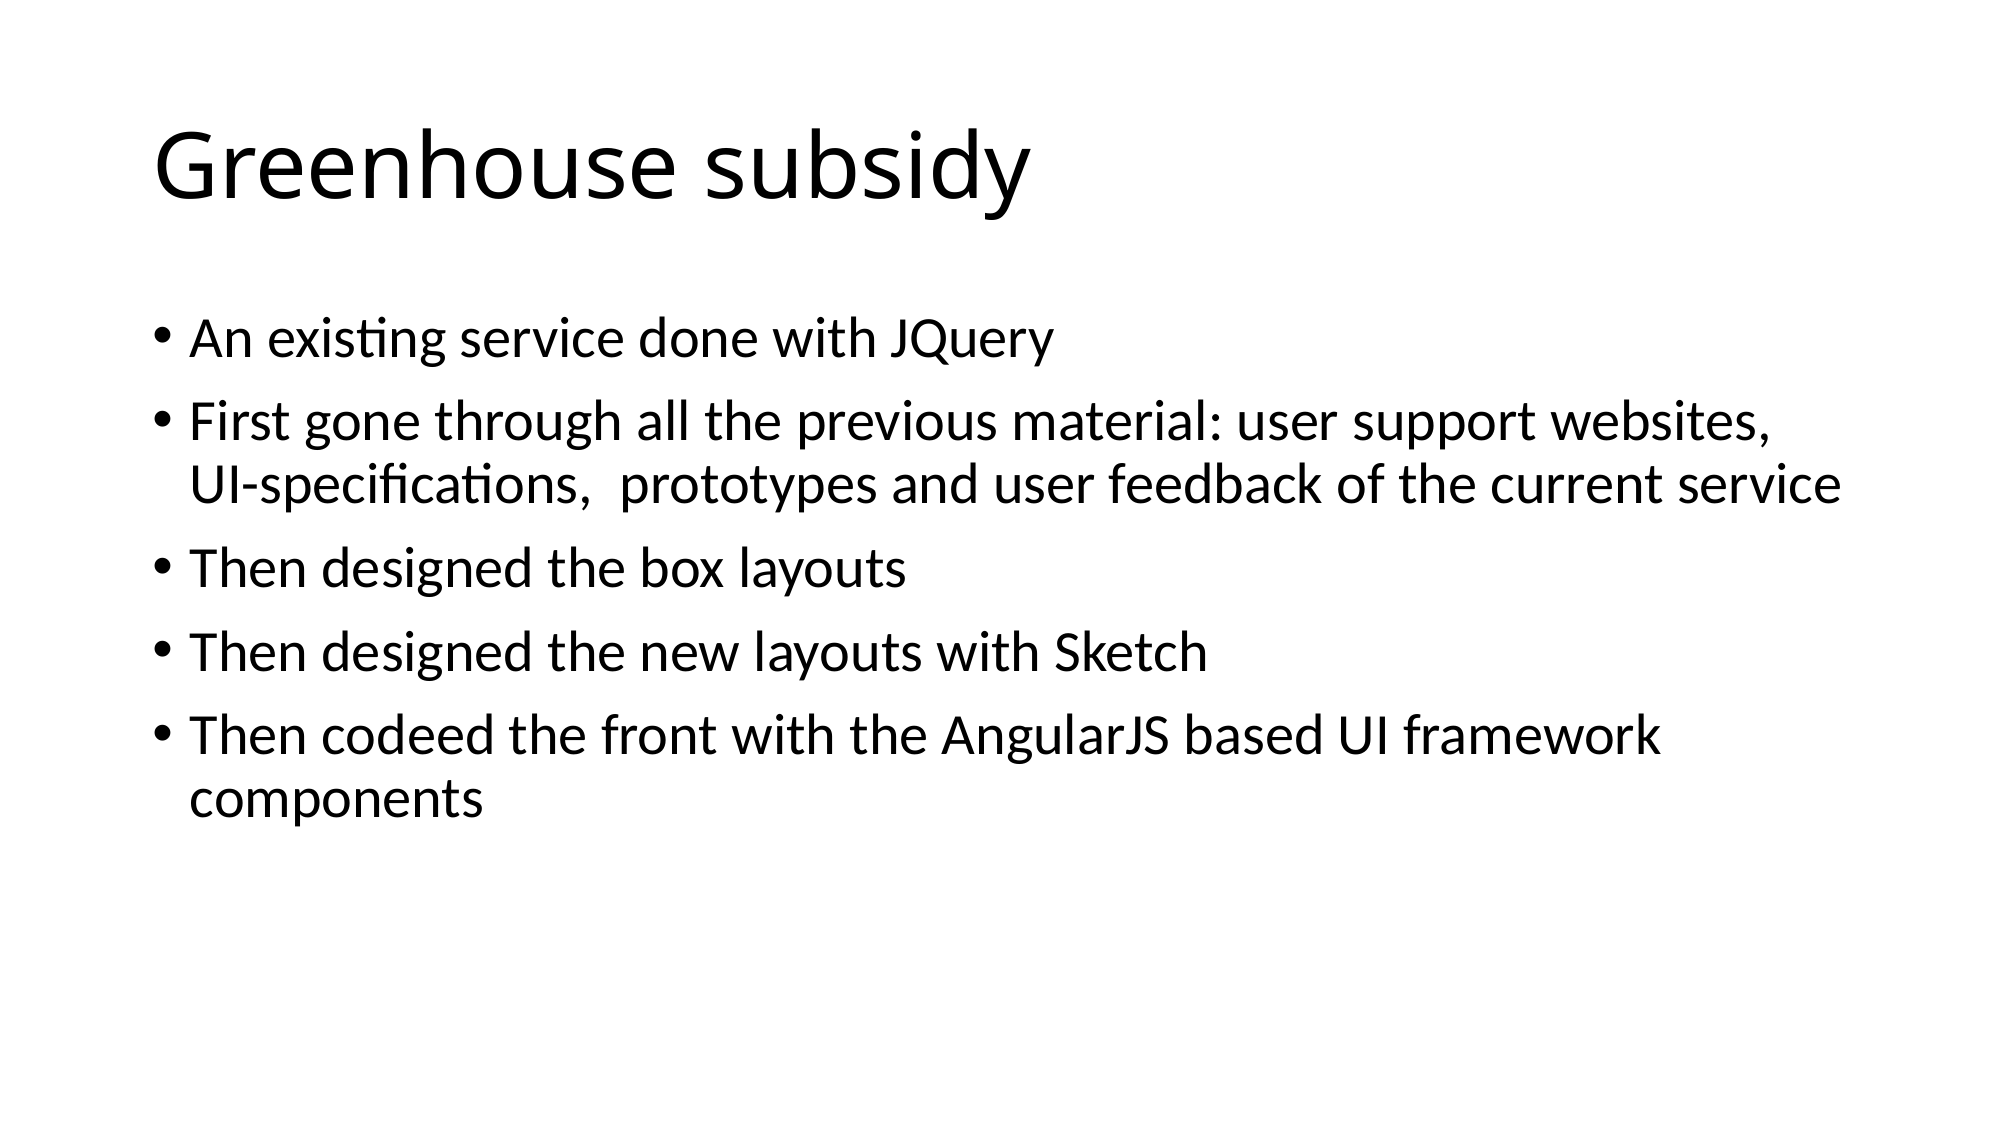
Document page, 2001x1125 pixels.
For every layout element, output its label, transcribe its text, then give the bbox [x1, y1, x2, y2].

title Greenhouse subsidy [137, 59, 1863, 278]
list An existing service done with JQuery First gone through all the previous material: user support websites, UI-specifications, prototypes and user feedback of the current service Then designed the box layouts Then designed the new layouts with Sketch Then codeed the front with the AngularJS based UI framework components [137, 299, 1863, 1014]
